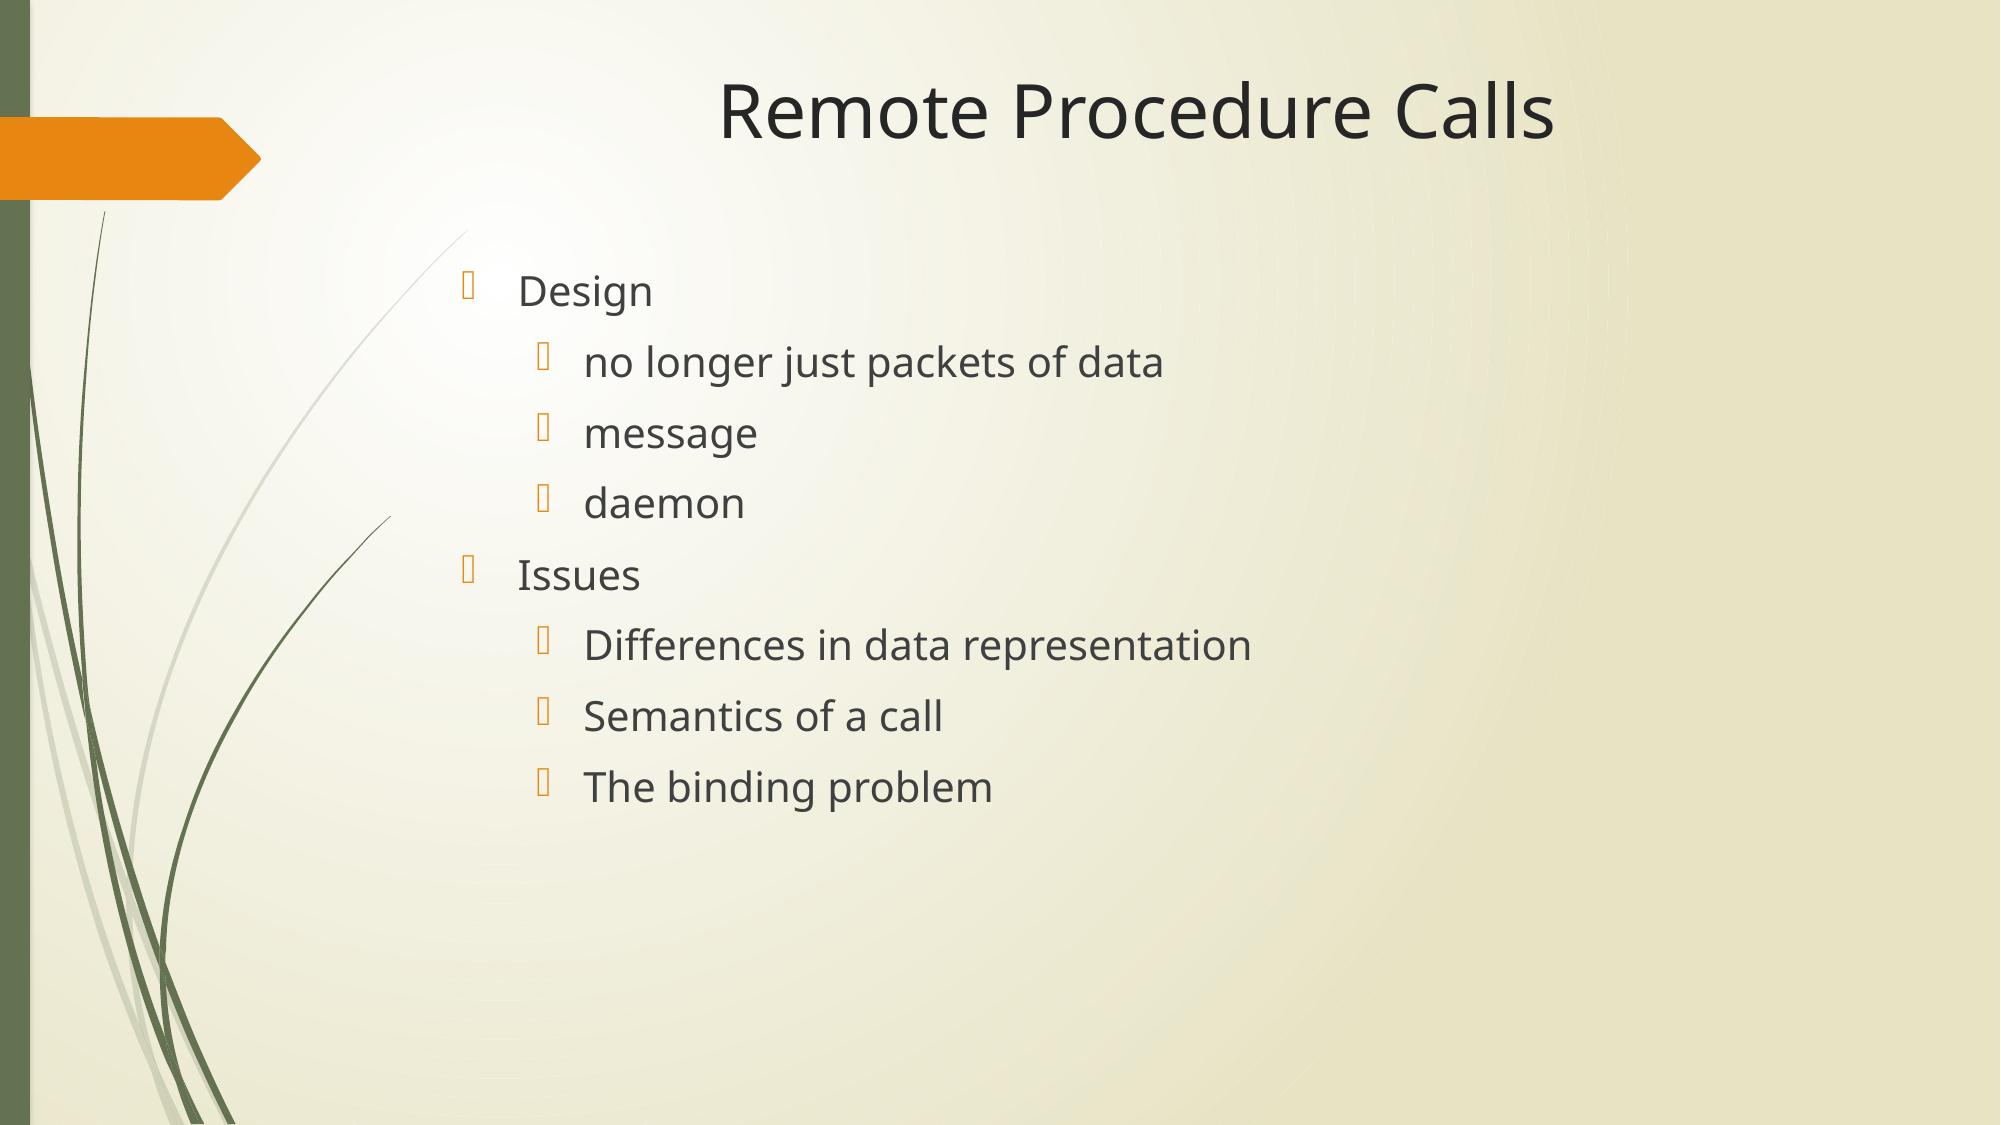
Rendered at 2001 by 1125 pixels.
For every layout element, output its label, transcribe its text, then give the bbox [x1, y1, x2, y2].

title Remote Procedure Calls [275, 55, 2000, 148]
list Design no longer just packets of data message daemon Issues Differences in data representation Semantics of a call The binding problem [446, 257, 1829, 1024]
